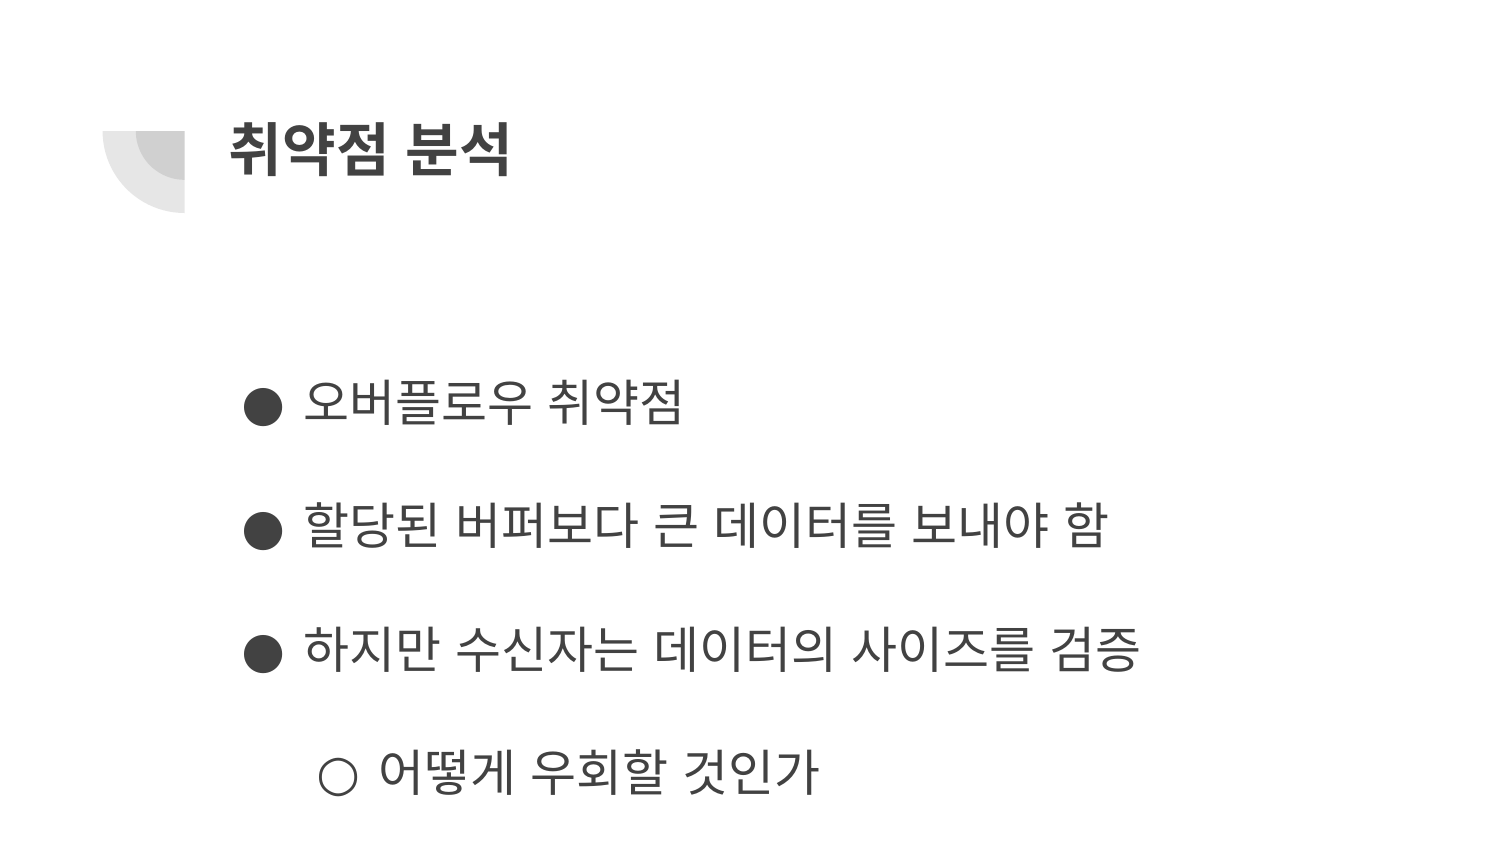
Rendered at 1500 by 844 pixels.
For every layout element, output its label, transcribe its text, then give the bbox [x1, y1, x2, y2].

list 오버플로우 취약점 할당된 버퍼보다 큰 데이터를 보내야 함 하지만 수신자는 데이터의 사이즈를 검증 어떻게 우회할 것인가 [213, 326, 1368, 744]
title 취약점 분석 [213, 98, 1368, 263]
